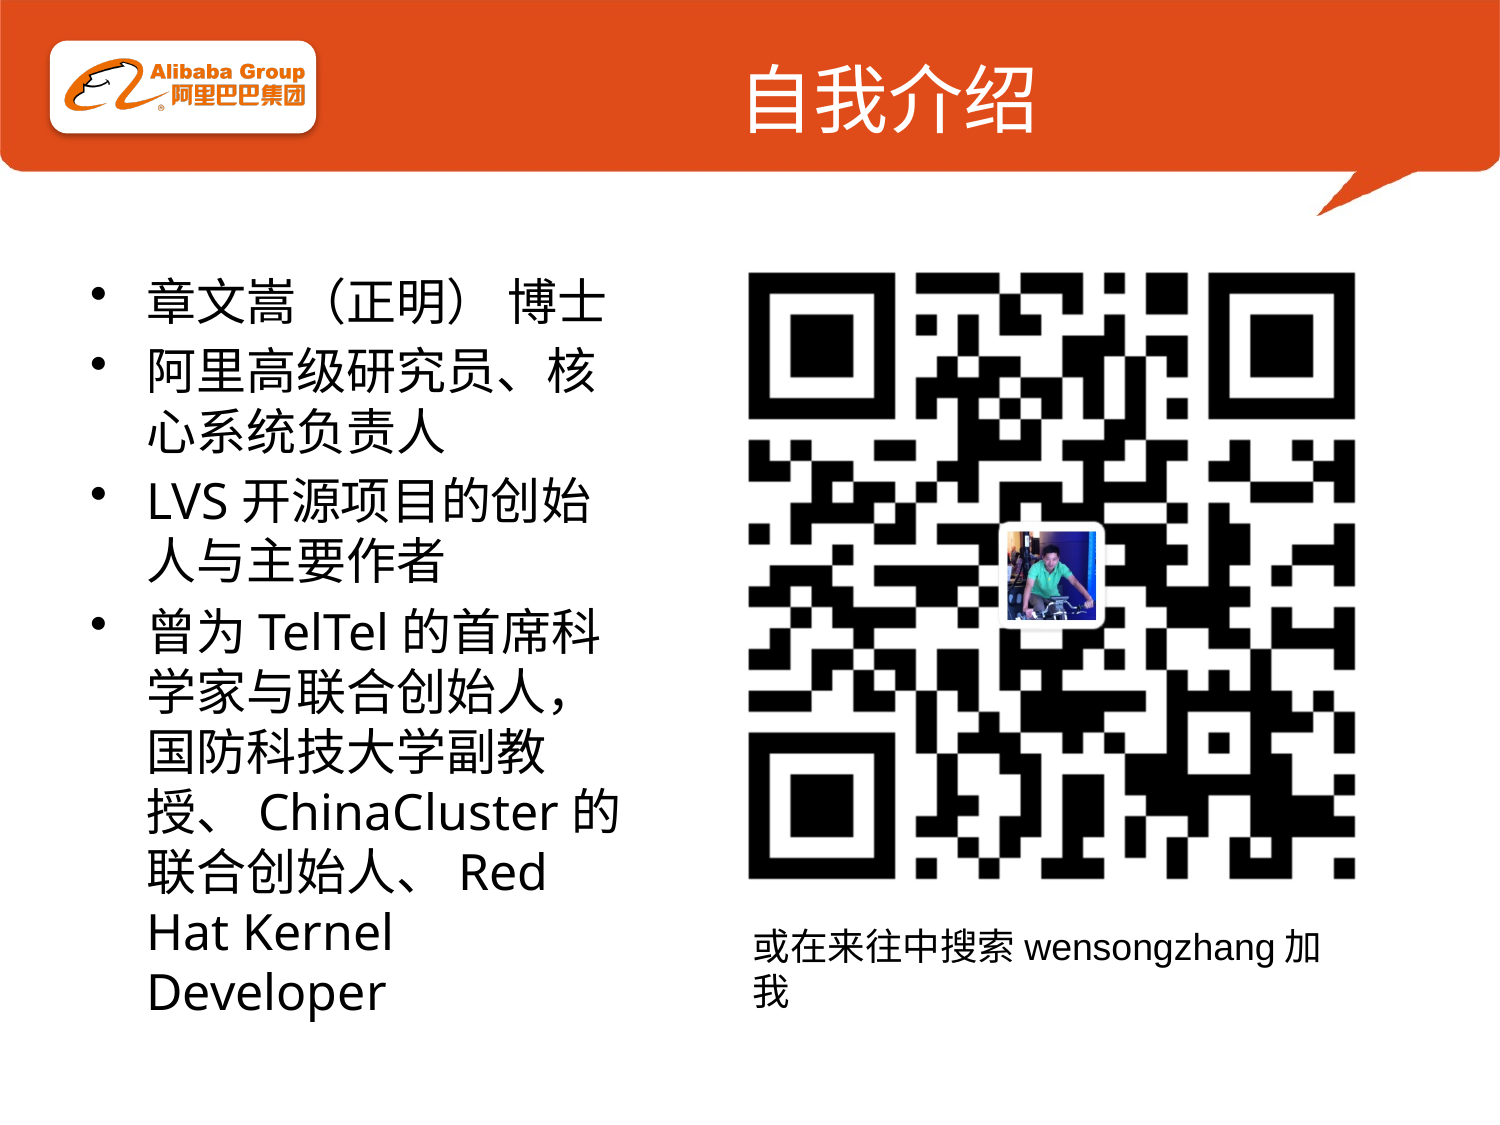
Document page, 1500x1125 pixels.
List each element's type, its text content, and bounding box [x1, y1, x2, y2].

title 自我介绍 [351, 45, 1425, 164]
text_box 或在来往中搜索wensongzhang加我 [738, 915, 1365, 1021]
picture [737, 262, 1365, 889]
picture [0, 0, 1500, 216]
list 章文嵩（正明） 博士 阿里高级研究员、核心系统负责人 LVS开源项目的创始人与主要作者 曾为TelTel的首席科学家与联合创始人，国防科技大学副教授、ChinaCluster的联合创始人、Red Hat Kernel Developer [74, 262, 644, 977]
